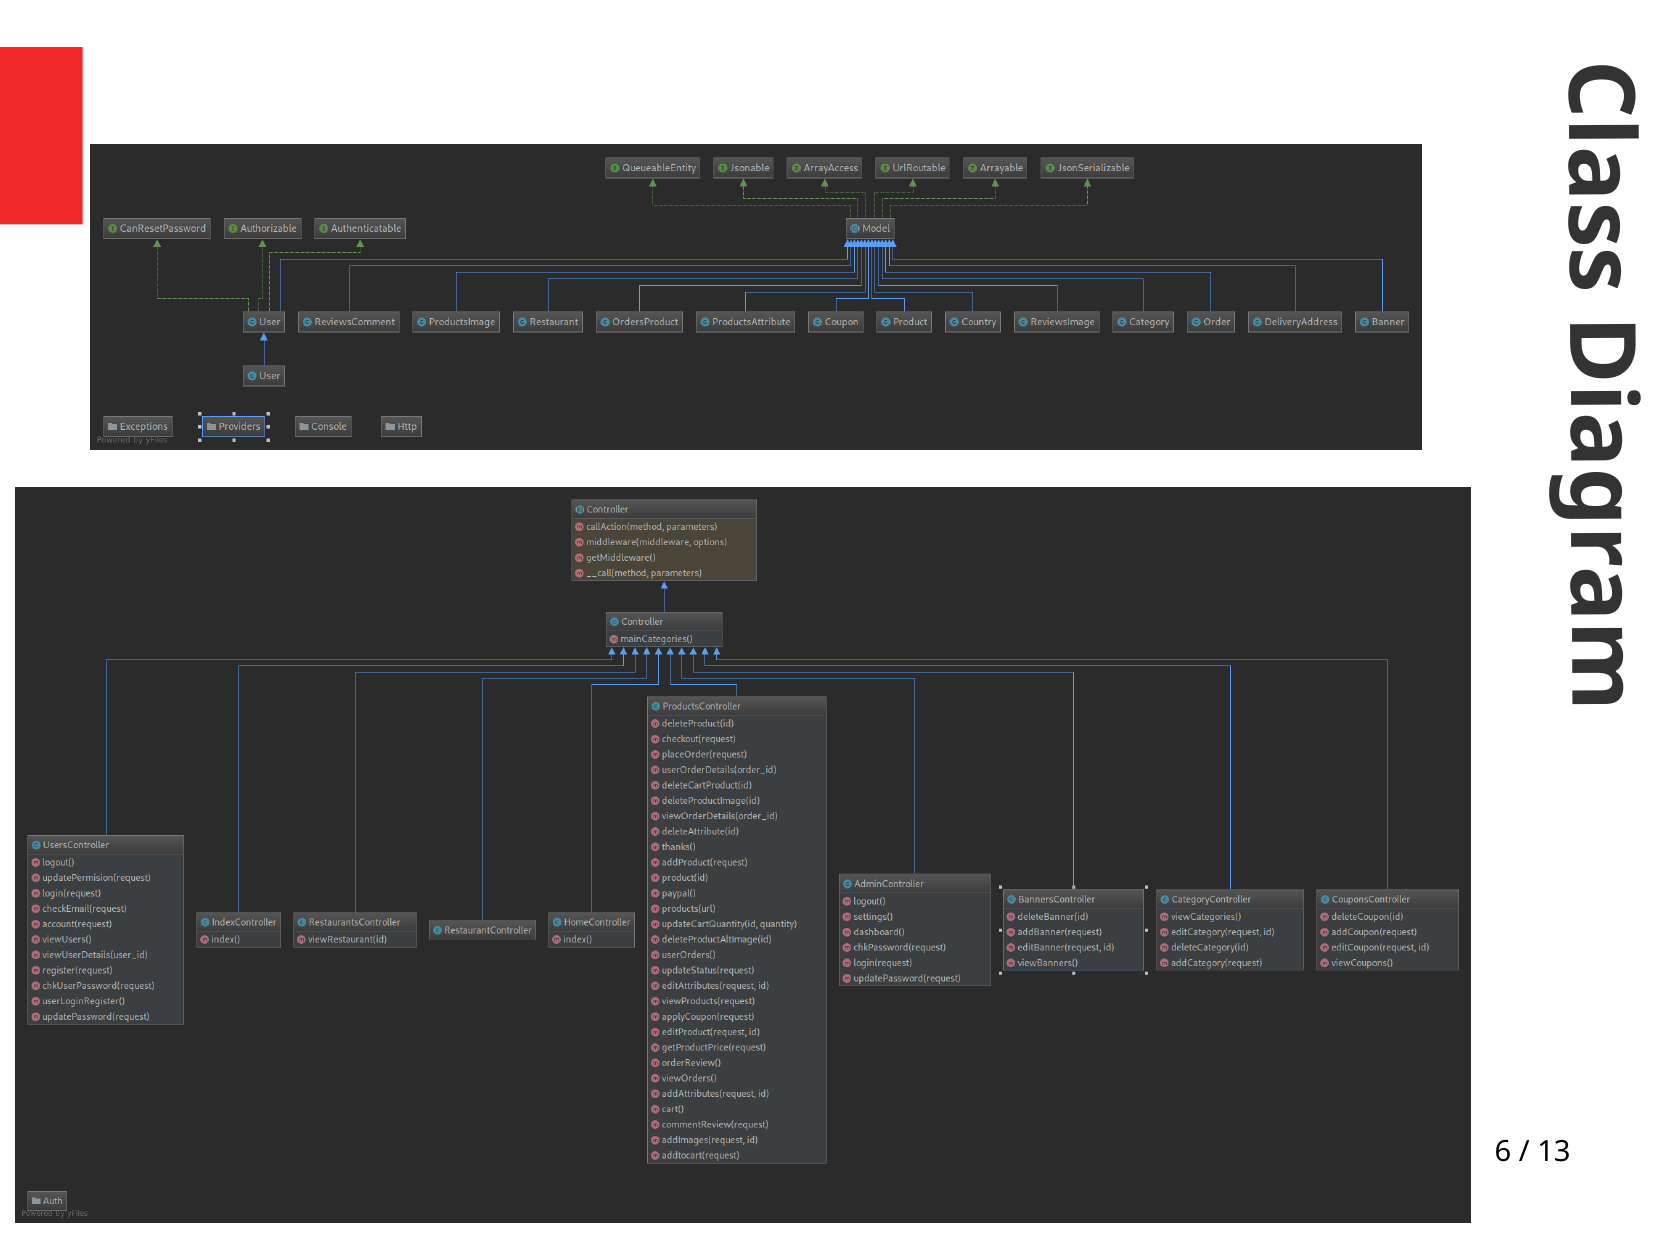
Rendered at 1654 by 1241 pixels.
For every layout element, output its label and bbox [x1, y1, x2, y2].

list [118, 354, 1536, 1074]
picture [15, 487, 1471, 1223]
picture [90, 144, 1422, 450]
